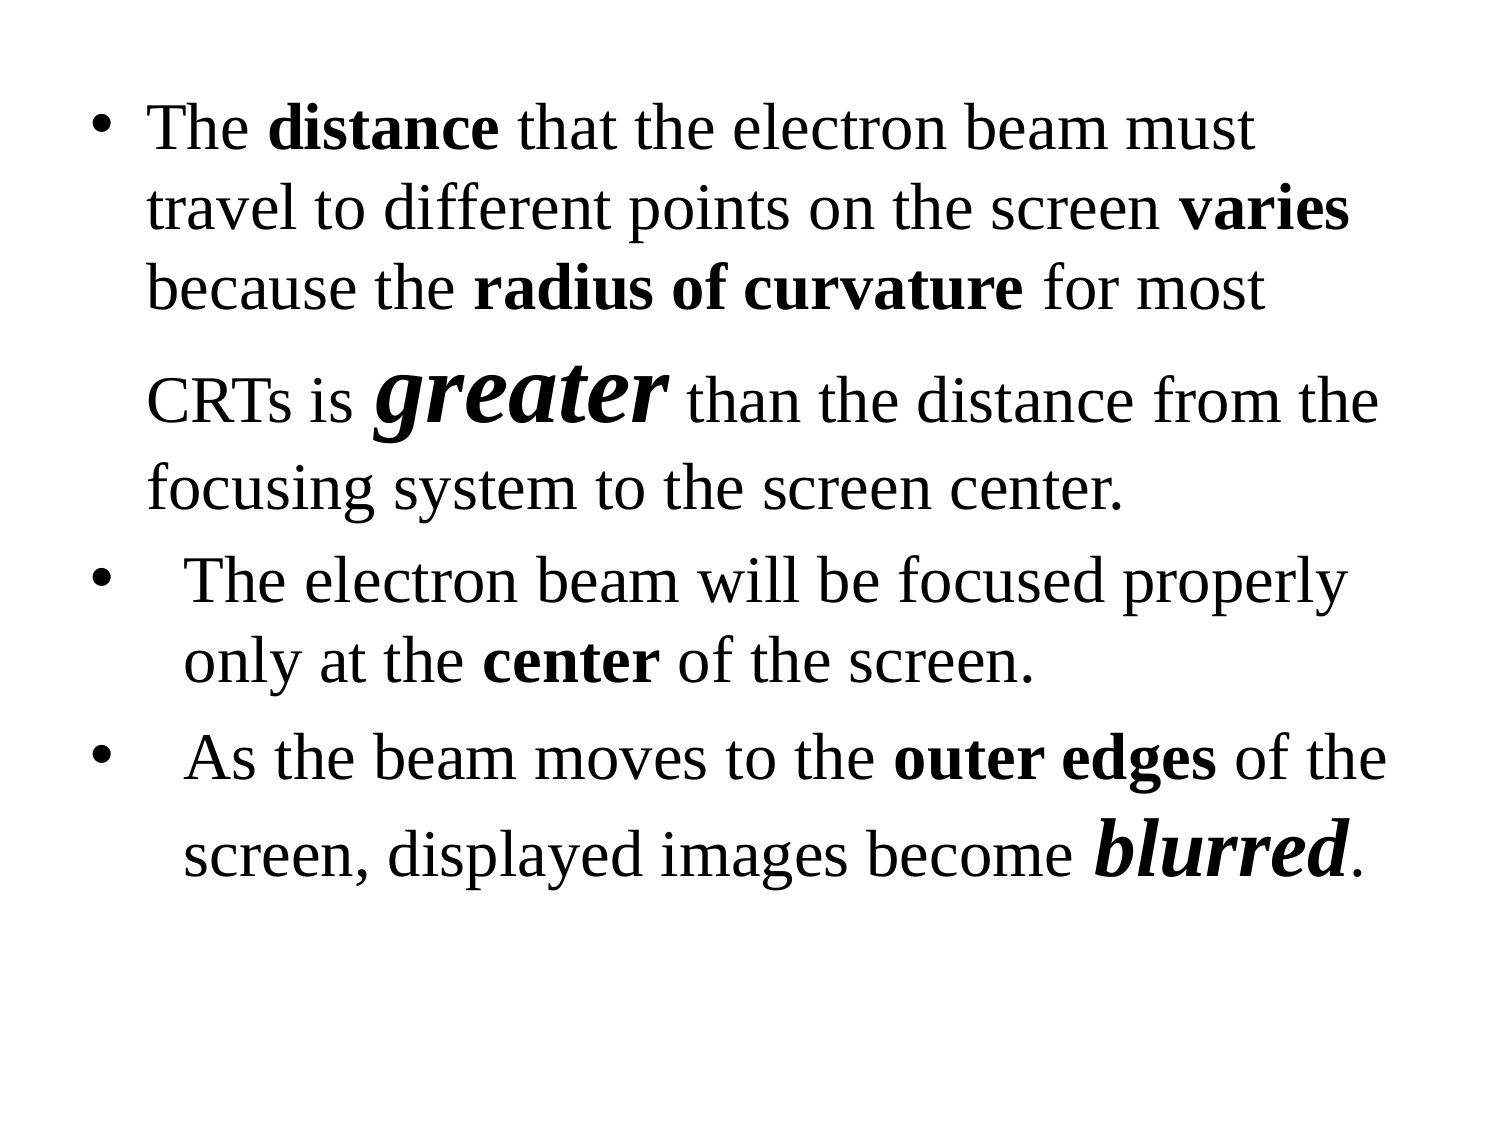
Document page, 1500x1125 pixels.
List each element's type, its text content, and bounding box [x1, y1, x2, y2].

list The distance that the electron beam must travel to different points on the screen varies because the radius of curvature for most CRTs is greater than the distance from the focusing system to the screen center. The electron beam will be focused properly only at the center of the screen. As the beam moves to the outer edges of the screen, displayed images become blurred. [74, 74, 1426, 1006]
